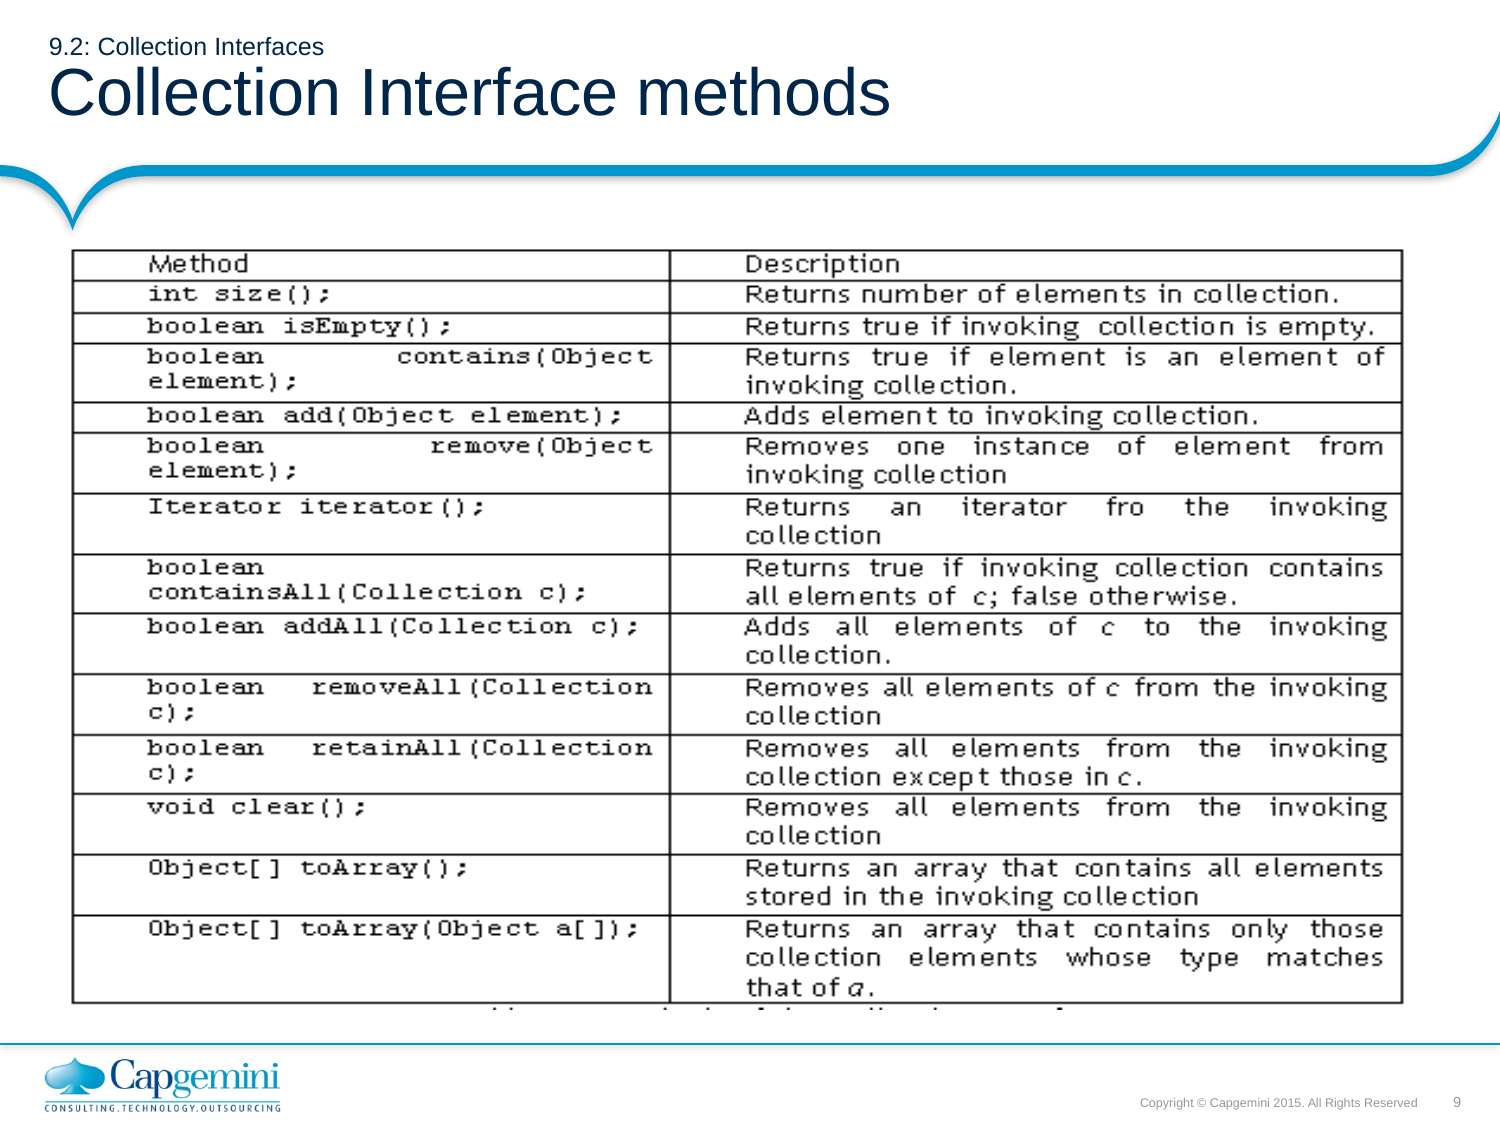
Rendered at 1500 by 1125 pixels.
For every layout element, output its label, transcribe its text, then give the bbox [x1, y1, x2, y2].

picture [69, 248, 1411, 1010]
title 9.2: Collection Interfaces Collection Interface methods [0, 0, 1500, 165]
picture [44, 1056, 281, 1113]
